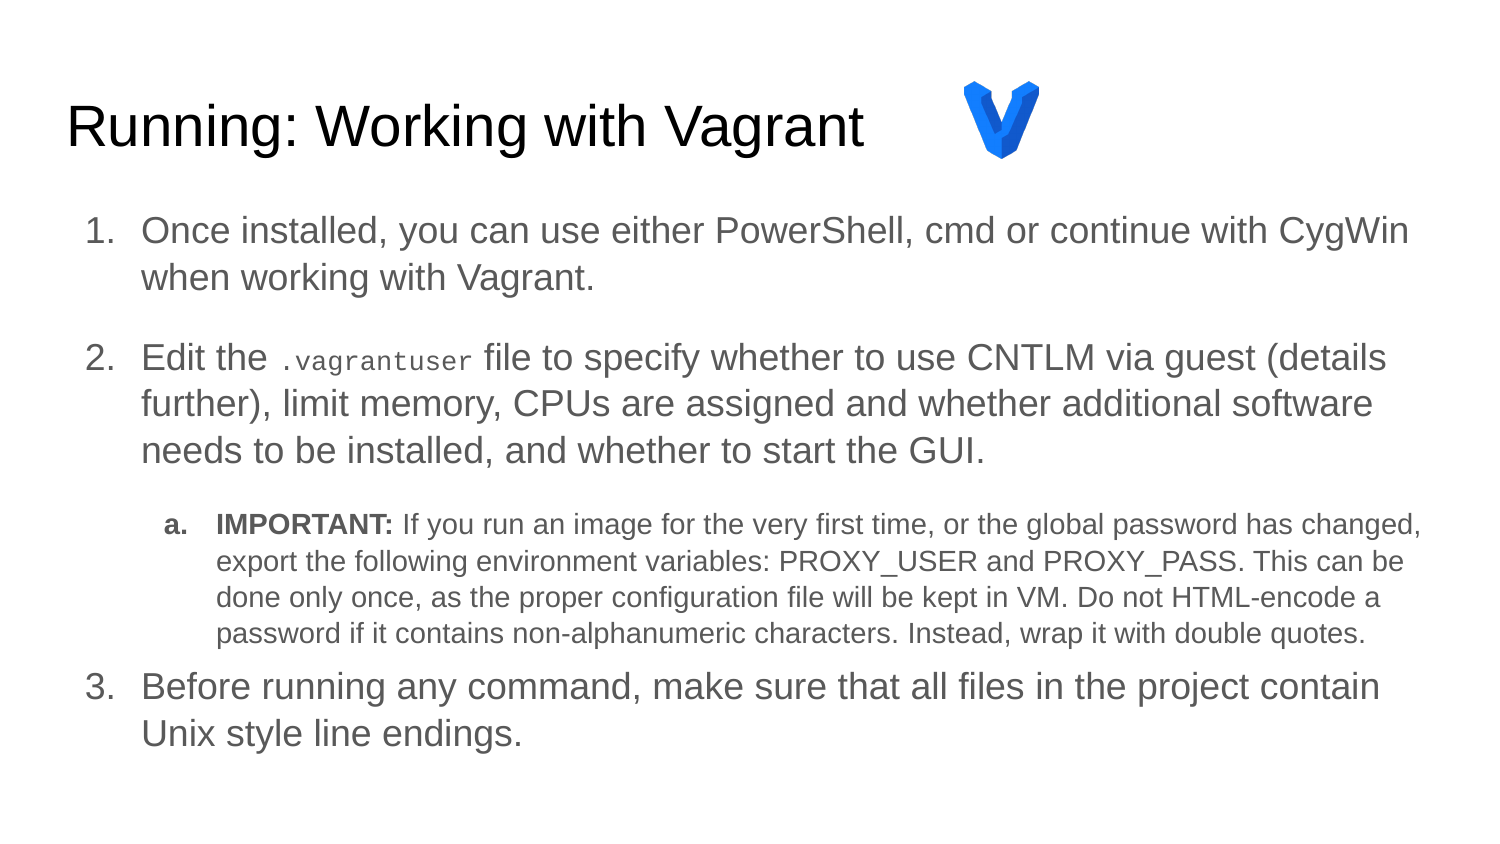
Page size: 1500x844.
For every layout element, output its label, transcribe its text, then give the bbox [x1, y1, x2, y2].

picture [963, 80, 1040, 159]
list Once installed, you can use either PowerShell, cmd or continue with CygWin when working with Vagrant. Edit the .vagrantuser file to specify whether to use CNTLM via guest (details further), limit memory, CPUs are assigned and whether additional software needs to be installed, and whether to start the GUI. IMPORTANT: If you run an image for the very first time, or the global password has changed, export the following environment variables: PROXY_USER and PROXY_PASS. This can be done only once, as the proper configuration file will be kept in VM. Do not HTML-encode a password if it contains non-alphanumeric characters. Instead, wrap it with double quotes. Before running any command, make sure that all files in the project contain Unix style line endings. [51, 189, 1449, 750]
title Running: Working with Vagrant [51, 72, 1449, 167]
